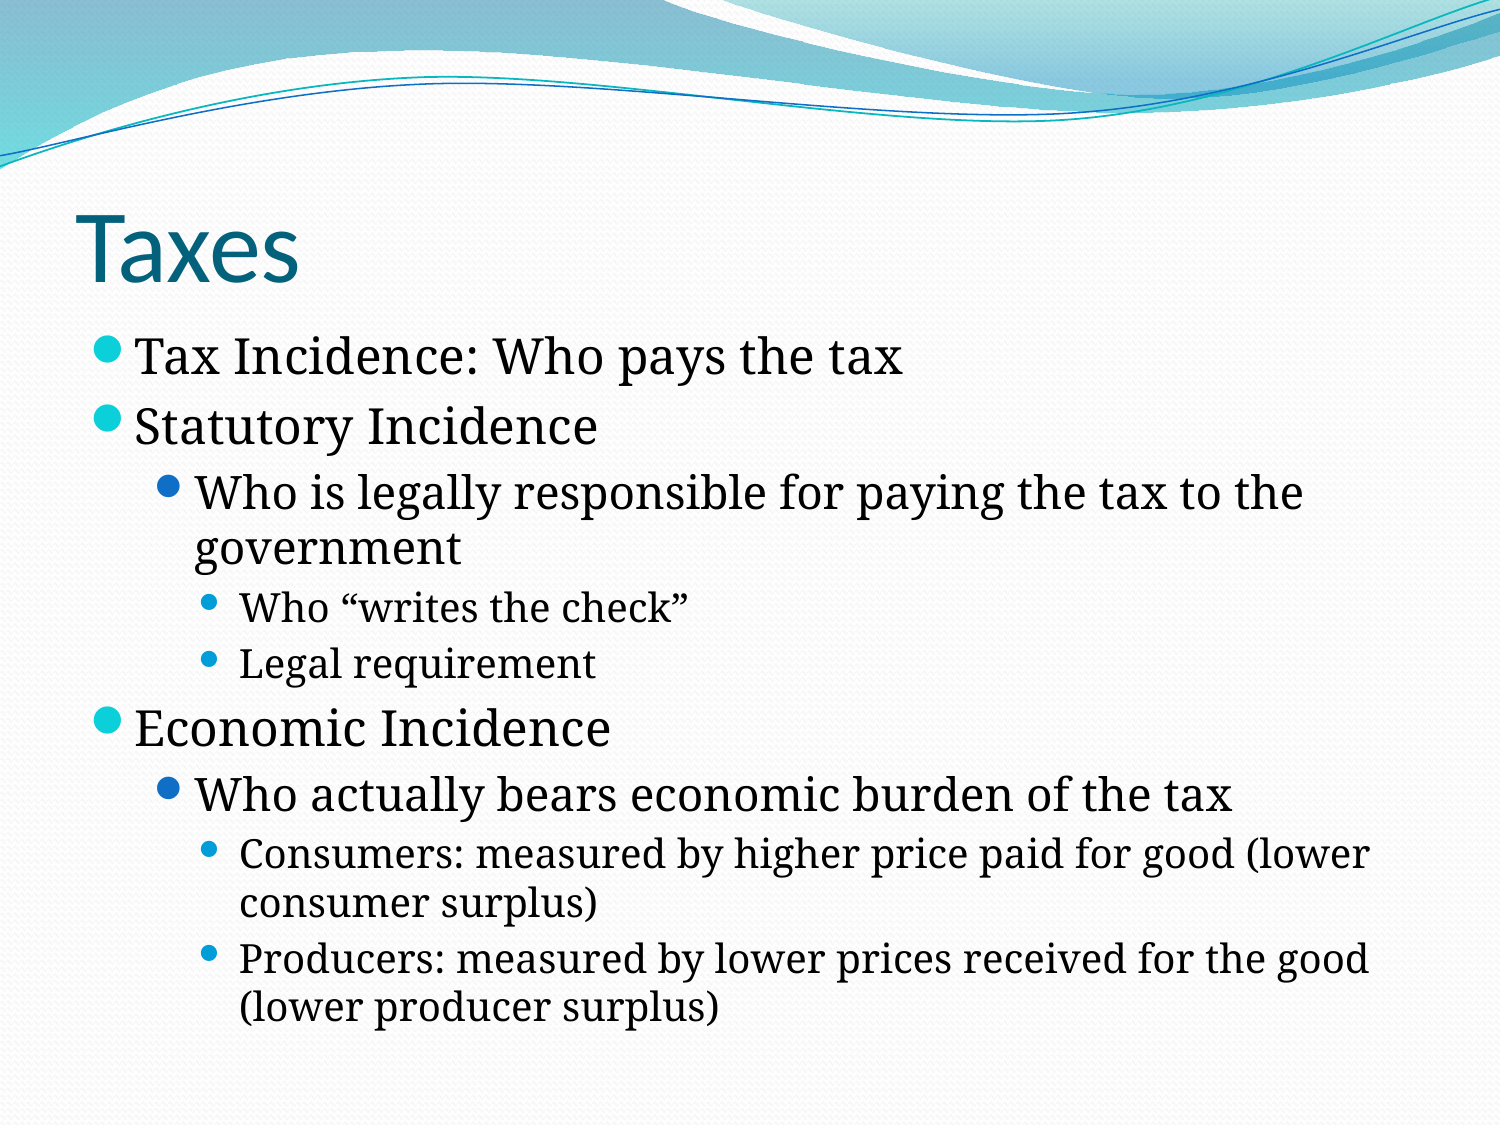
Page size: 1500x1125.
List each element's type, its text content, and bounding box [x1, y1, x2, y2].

list Tax Incidence: Who pays the tax Statutory Incidence Who is legally responsible for paying the tax to the government Who “writes the check” Legal requirement Economic Incidence Who actually bears economic burden of the tax Consumers: measured by higher price paid for good (lower consumer surplus) Producers: measured by lower prices received for the good (lower producer surplus) [75, 317, 1425, 1038]
title Taxes [75, 115, 1425, 303]
